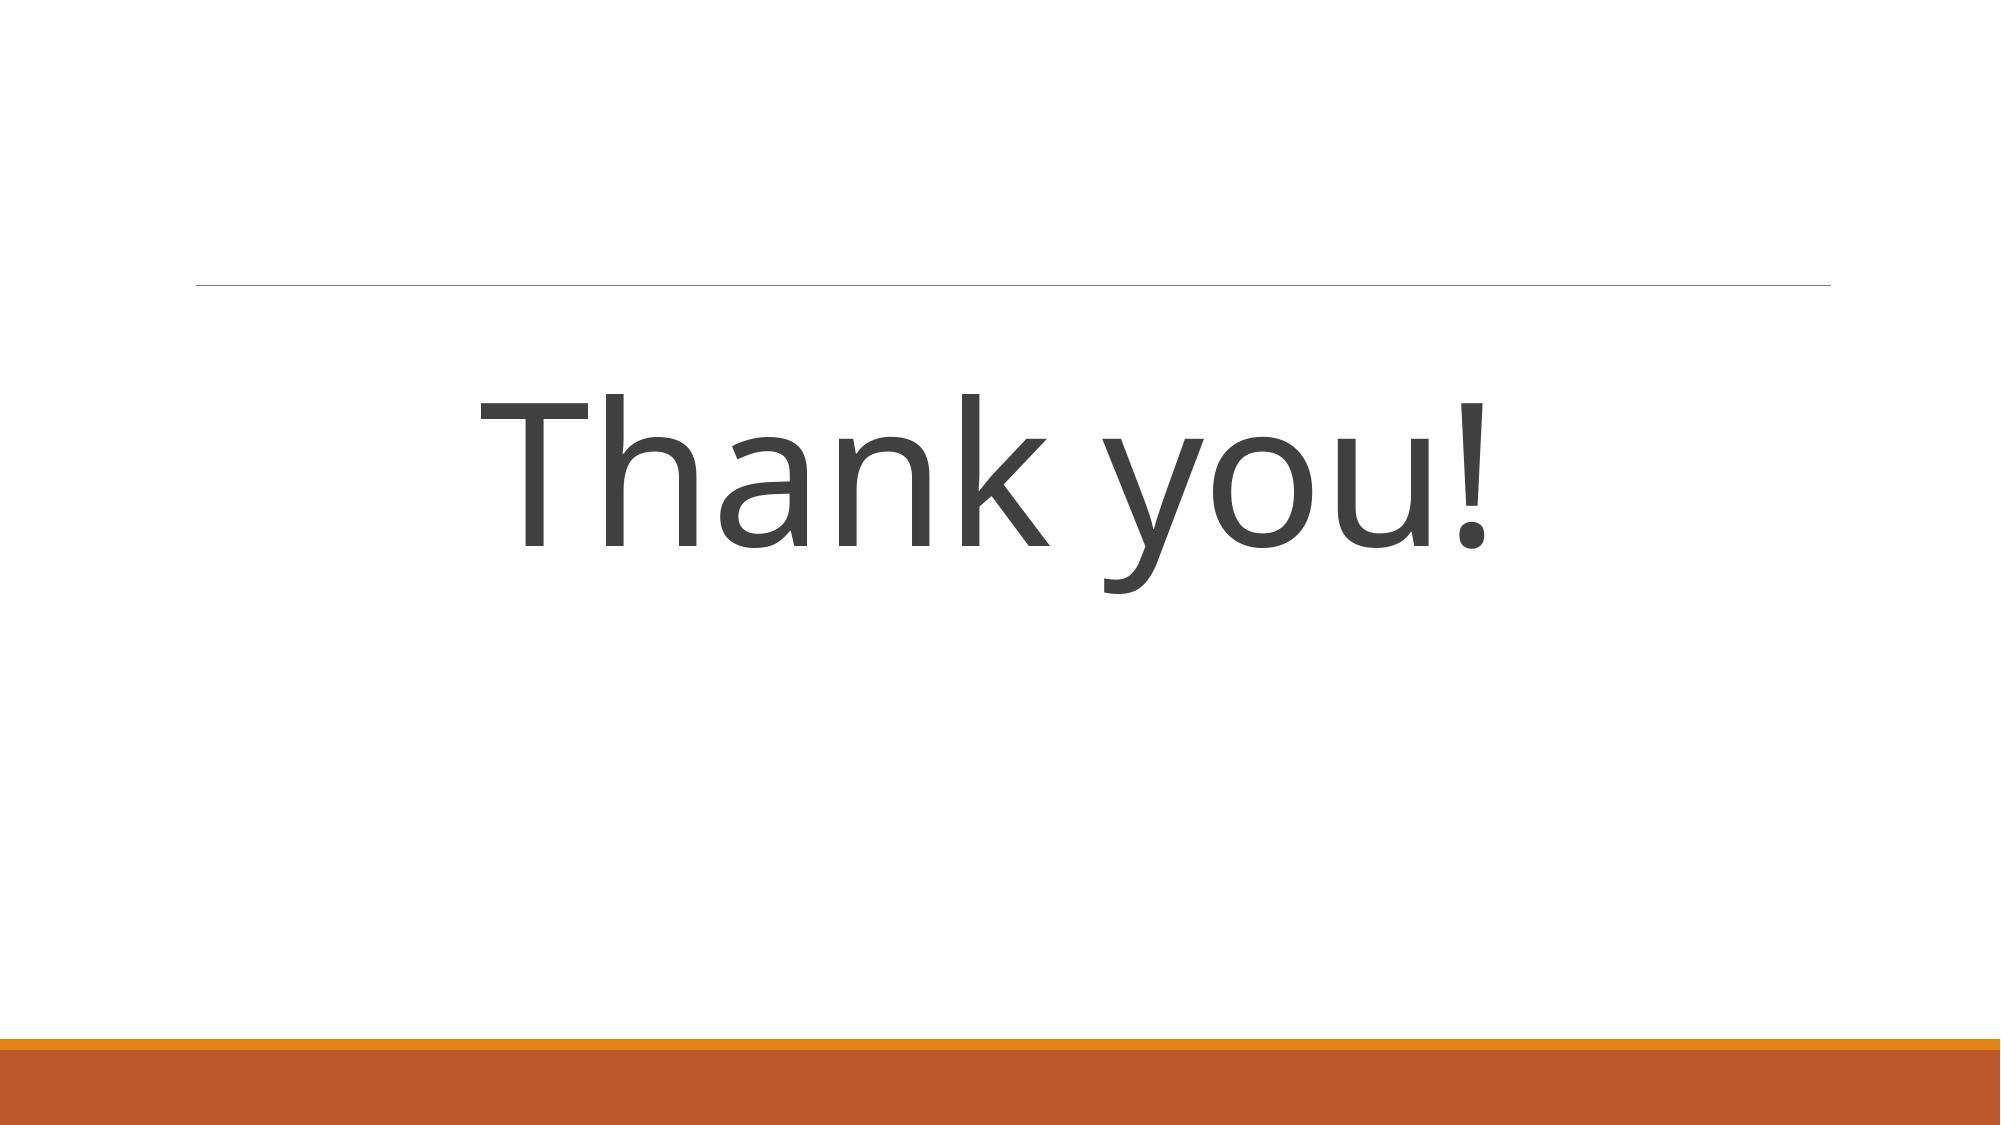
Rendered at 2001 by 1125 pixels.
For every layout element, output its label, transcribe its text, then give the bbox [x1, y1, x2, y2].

title Thank you! [151, 116, 1828, 835]
